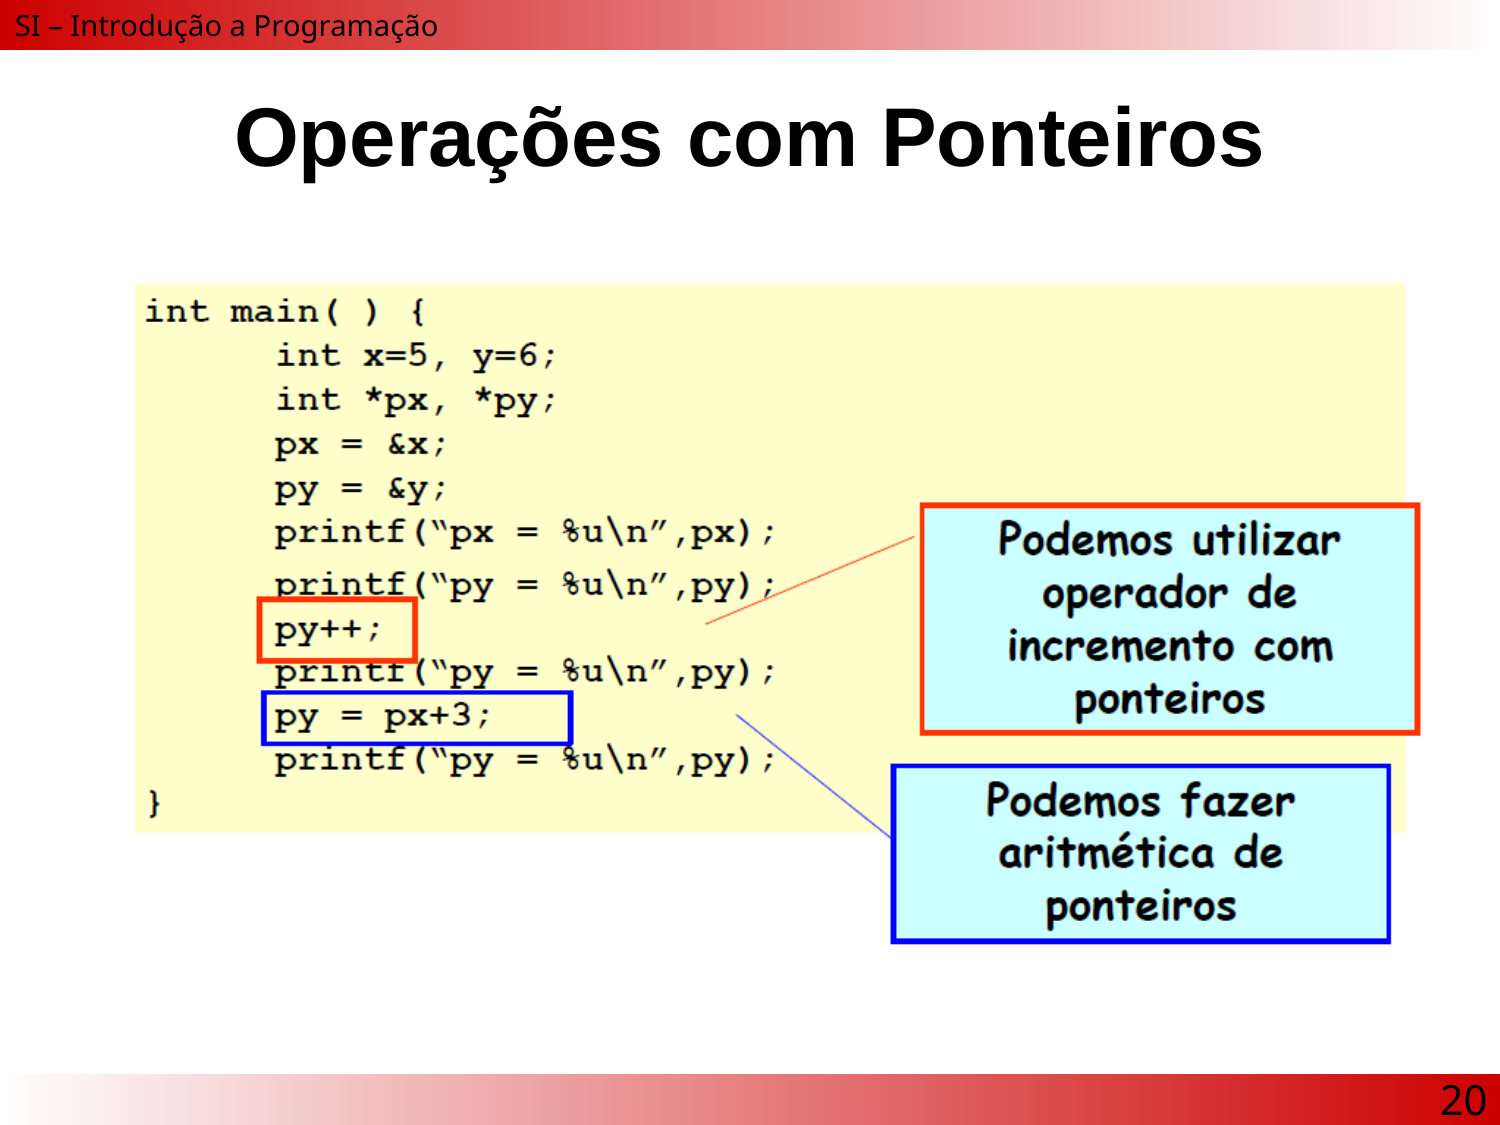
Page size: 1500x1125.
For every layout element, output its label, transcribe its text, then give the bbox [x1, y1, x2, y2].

slide_number 20 [1299, 1065, 1500, 1125]
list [135, 278, 1425, 1013]
title Operações com Ponteiros [0, 77, 1500, 188]
